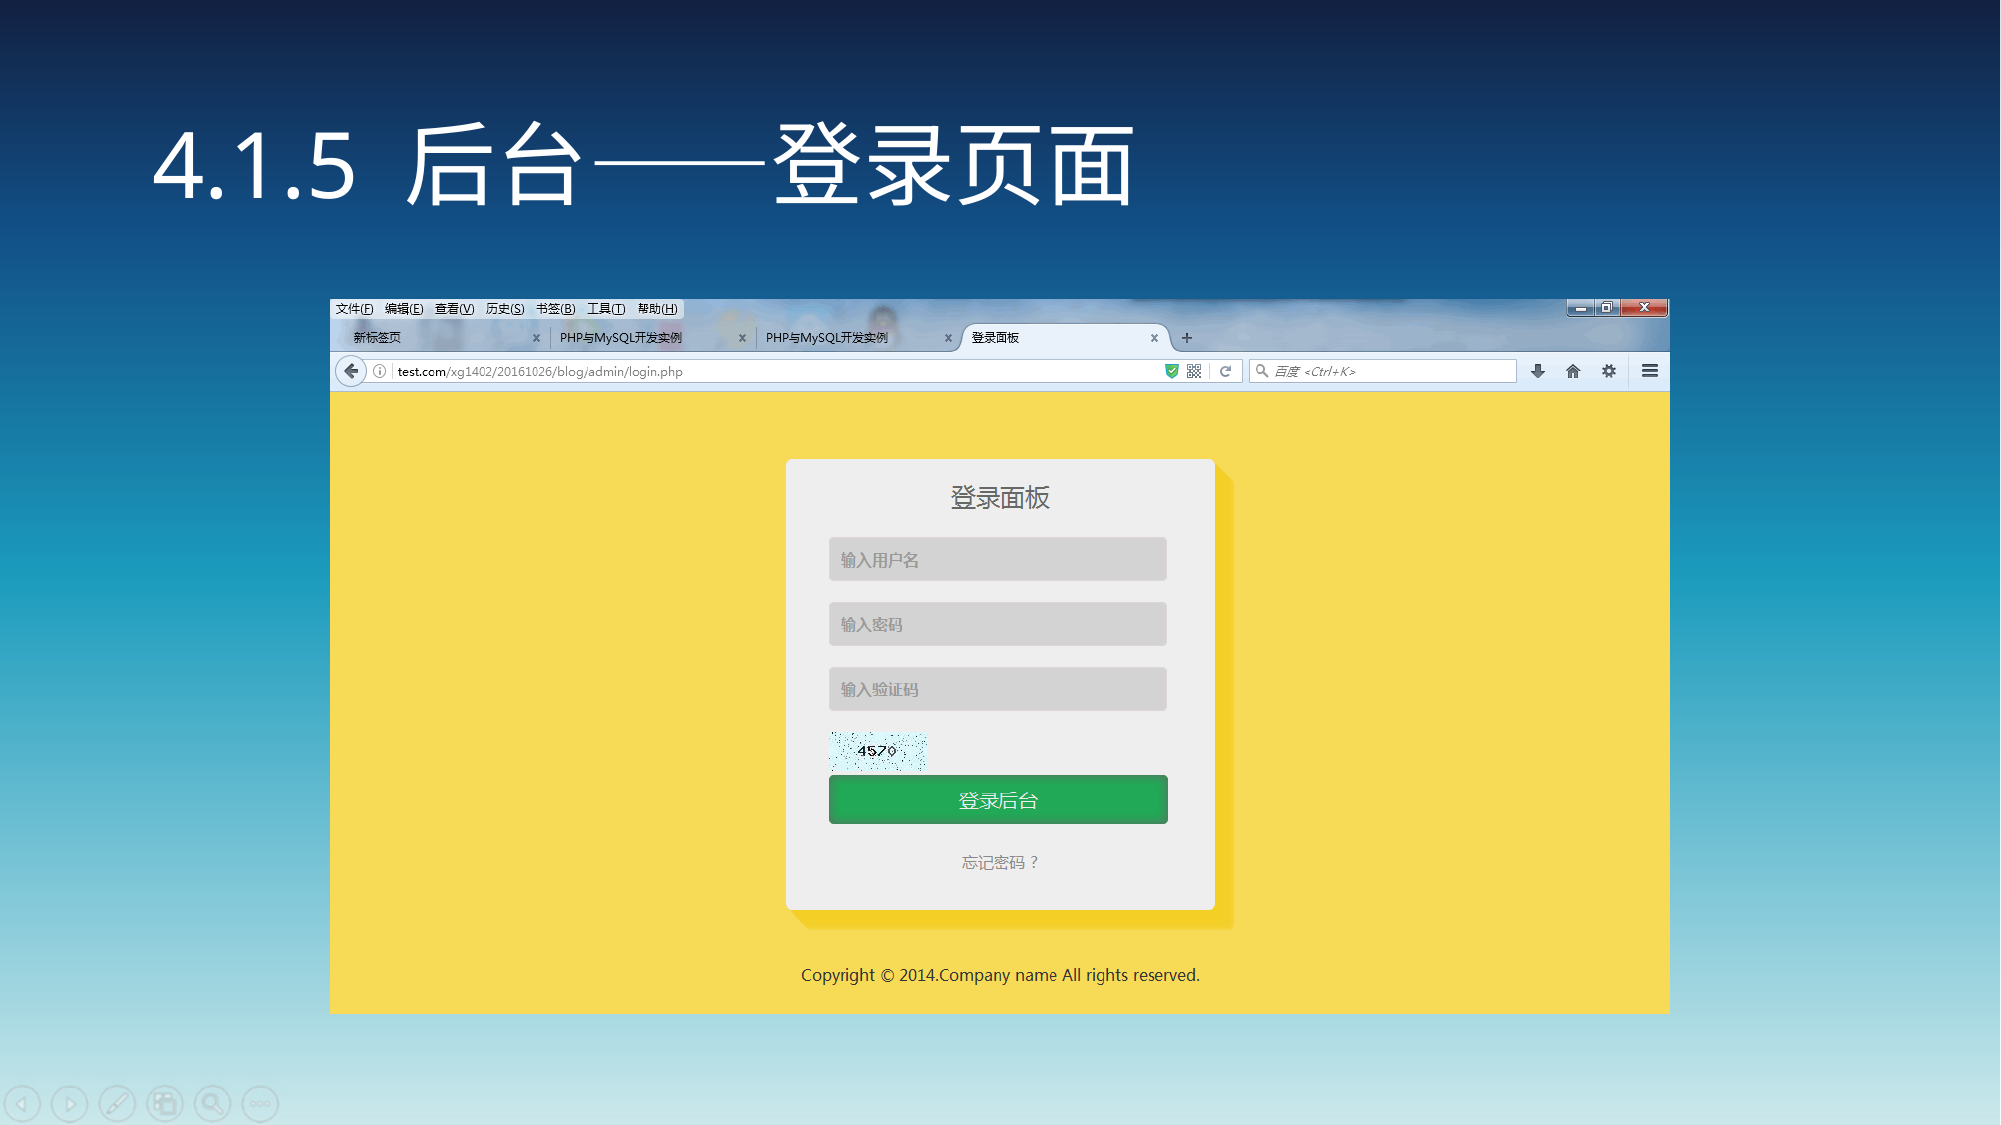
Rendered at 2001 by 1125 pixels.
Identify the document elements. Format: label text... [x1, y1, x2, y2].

picture [0, 0, 2001, 1125]
title 4.1.5 后台——登录页面 [137, 59, 1863, 278]
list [330, 299, 1670, 1014]
